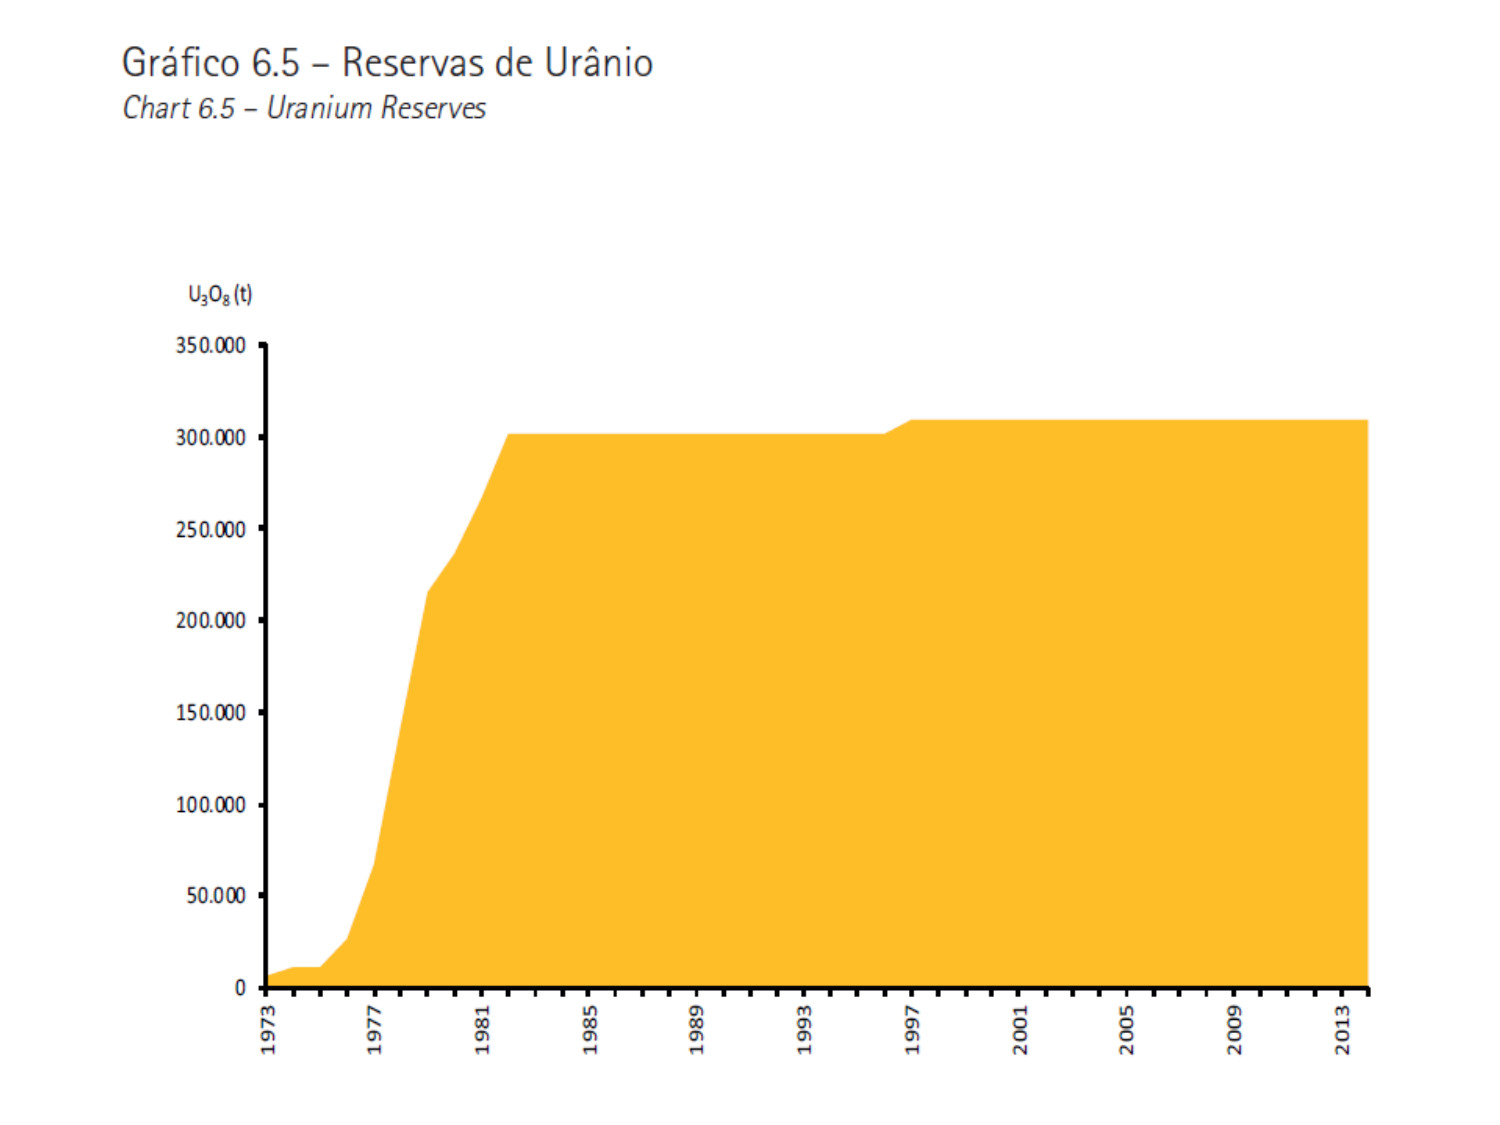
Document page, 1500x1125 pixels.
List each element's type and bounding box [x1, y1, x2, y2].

picture [115, 41, 1385, 1083]
